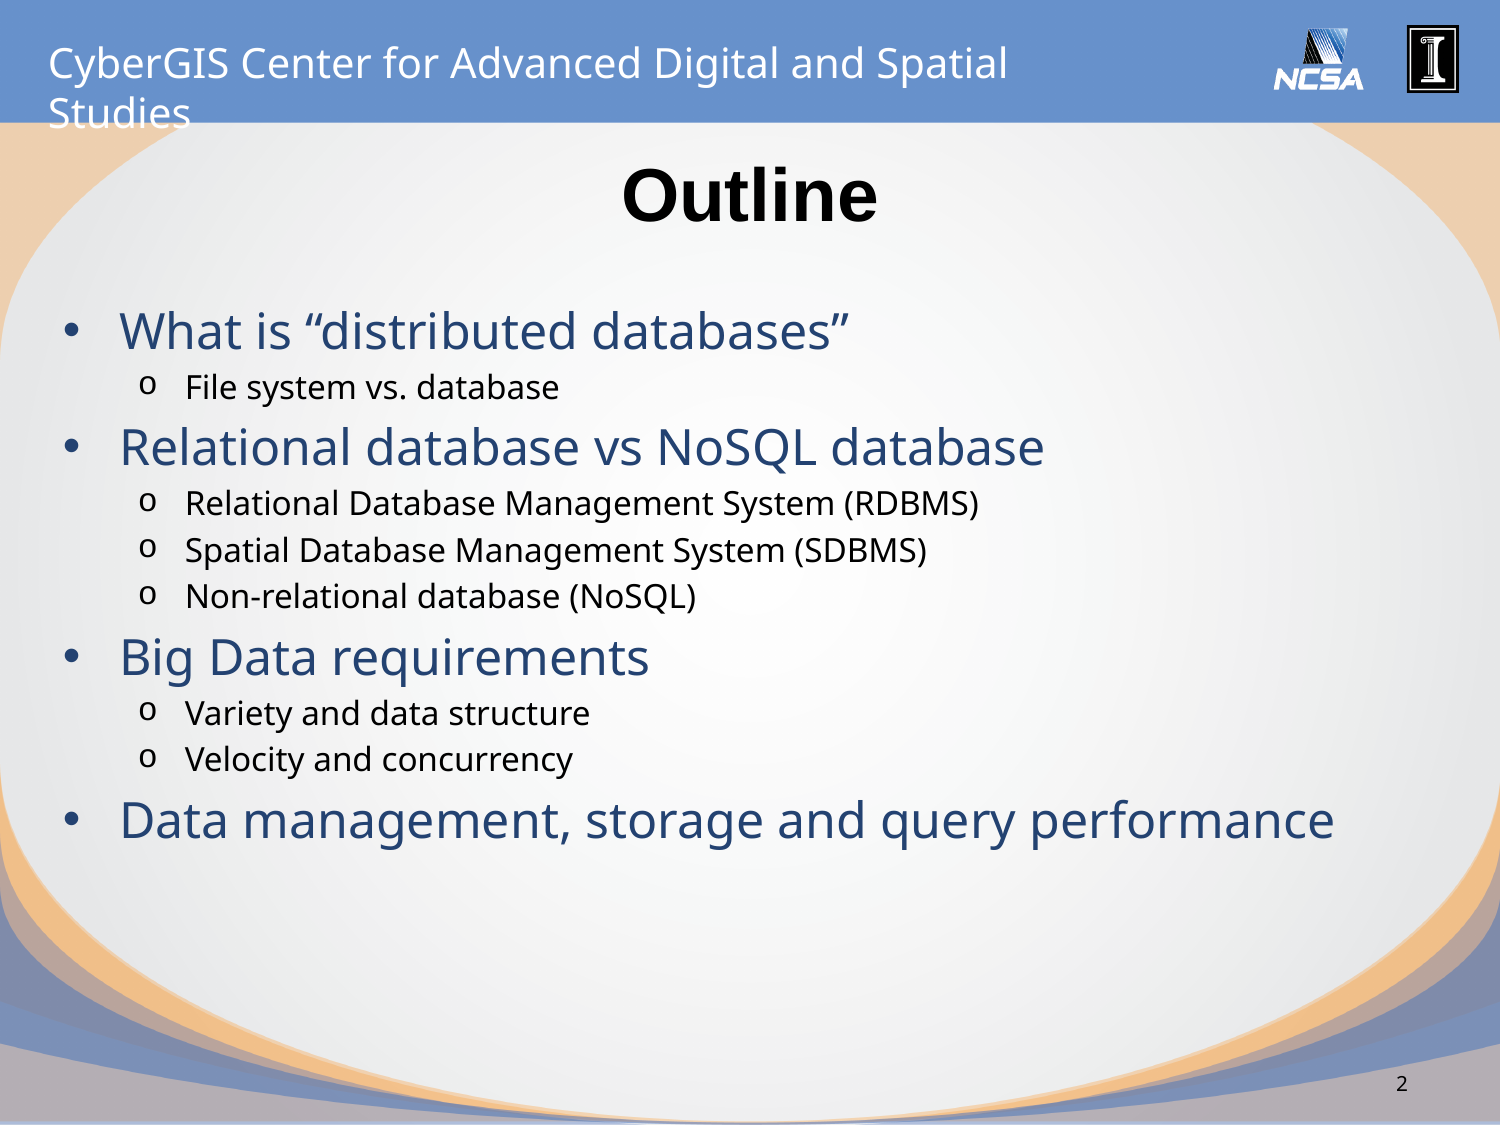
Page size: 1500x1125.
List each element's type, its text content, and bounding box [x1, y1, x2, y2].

slide_number 2 [1391, 1042, 1478, 1103]
picture [0, 0, 1500, 1125]
list What is “distributed databases” File system vs. database Relational database vs NoSQL database Relational Database Management System (RDBMS) Spatial Database Management System (SDBMS) Non-relational database (NoSQL) Big Data requirements Variety and data structure Velocity and concurrency Data management, storage and query performance [47, 291, 1473, 1080]
title Outline [75, 134, 1425, 245]
